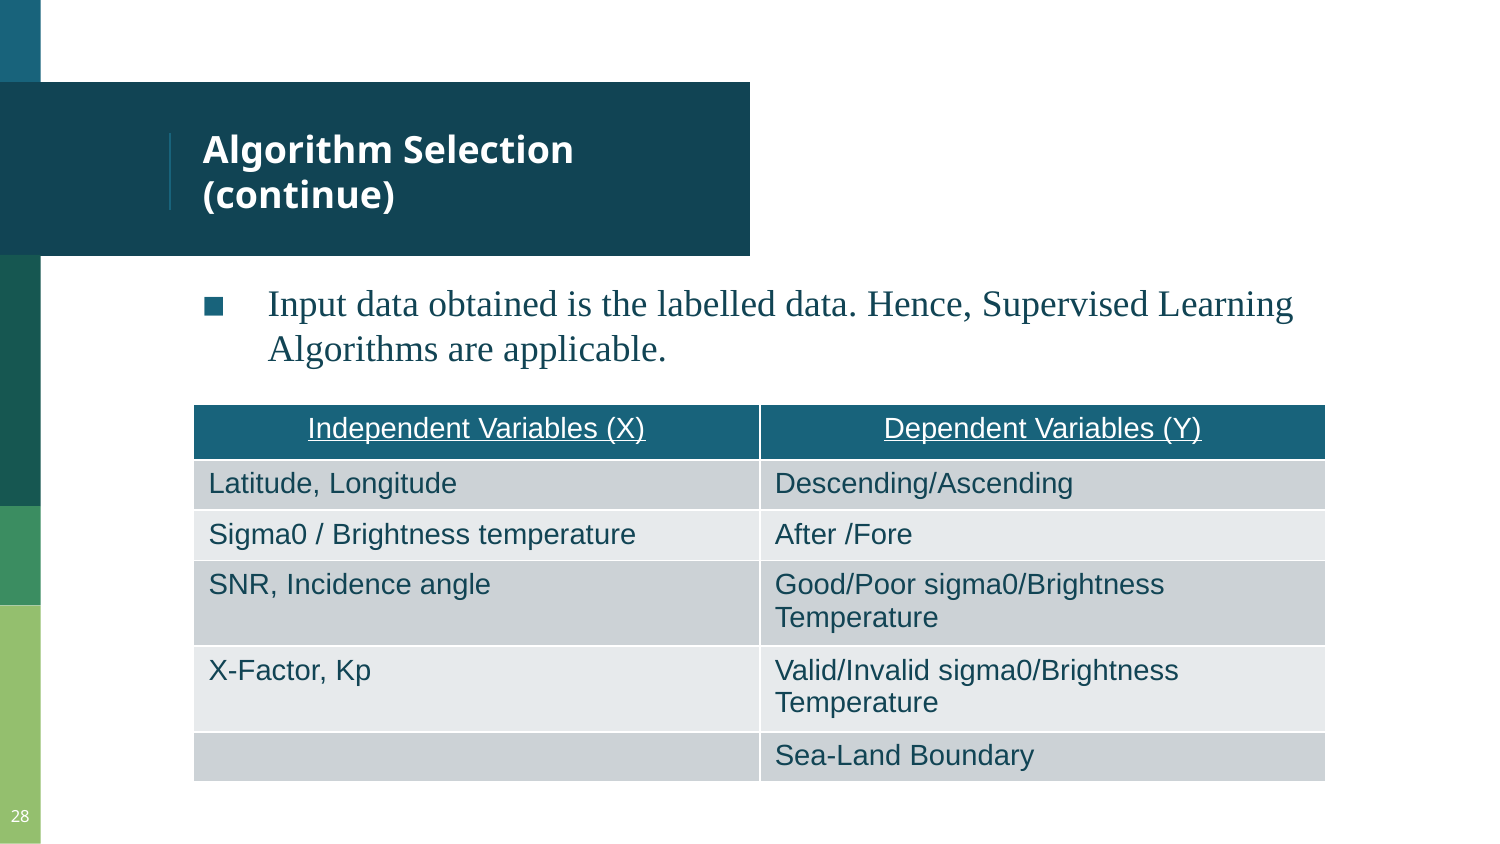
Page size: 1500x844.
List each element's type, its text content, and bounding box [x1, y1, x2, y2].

table_cell Sigma0 / Brightness temperature [194, 511, 759, 560]
table_cell Valid/Invalid sigma0/Brightness Temperature [761, 647, 1325, 731]
table_header Dependent Variables (Y) [761, 405, 1325, 459]
table_cell [194, 733, 759, 781]
table_cell SNR, Incidence angle [194, 561, 759, 645]
table_cell Descending/Ascending [761, 461, 1325, 509]
slide_number 28 [0, 790, 49, 844]
table_cell After /Fore [761, 511, 1325, 560]
table_cell X-Factor, Kp [194, 647, 759, 731]
title Algorithm Selection (continue) [187, 87, 758, 256]
table_header Independent Variables (X) [194, 405, 759, 459]
table_cell Good/Poor sigma0/Brightness Temperature [761, 561, 1325, 645]
list Input data obtained is the labelled data. Hence, Supervised Learning Algorithms are applicable. [177, 264, 1415, 783]
table_cell Latitude, Longitude [194, 461, 759, 509]
table_cell Sea-Land Boundary [761, 733, 1325, 781]
